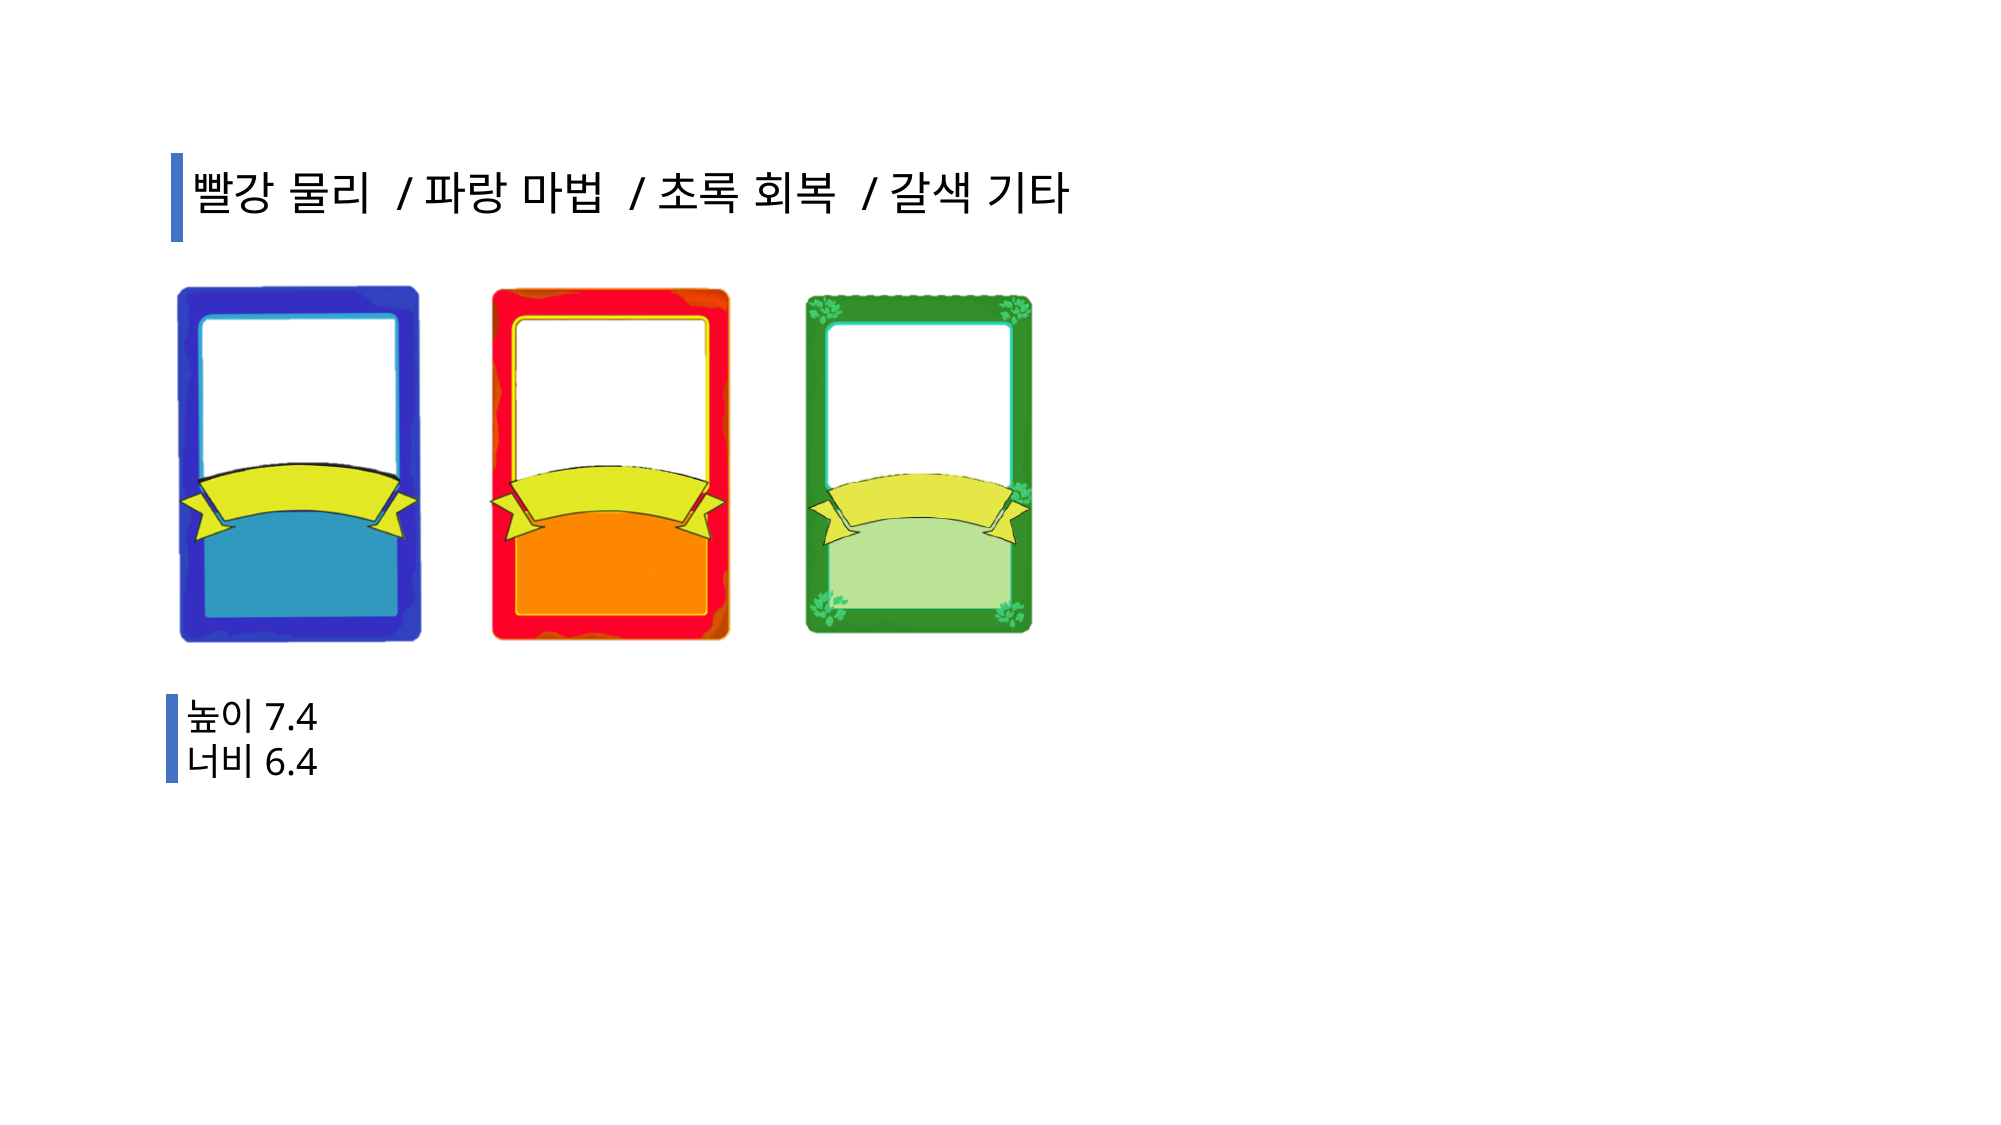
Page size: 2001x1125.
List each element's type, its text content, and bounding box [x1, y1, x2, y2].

text_box 높이7.4 너비6.4 [171, 685, 382, 791]
picture [171, 281, 428, 646]
picture [483, 284, 740, 646]
picture [784, 284, 1050, 646]
text_box 빨강 물리 /파랑 마법 /초록 회복 /갈색 기타 [183, 157, 1178, 227]
